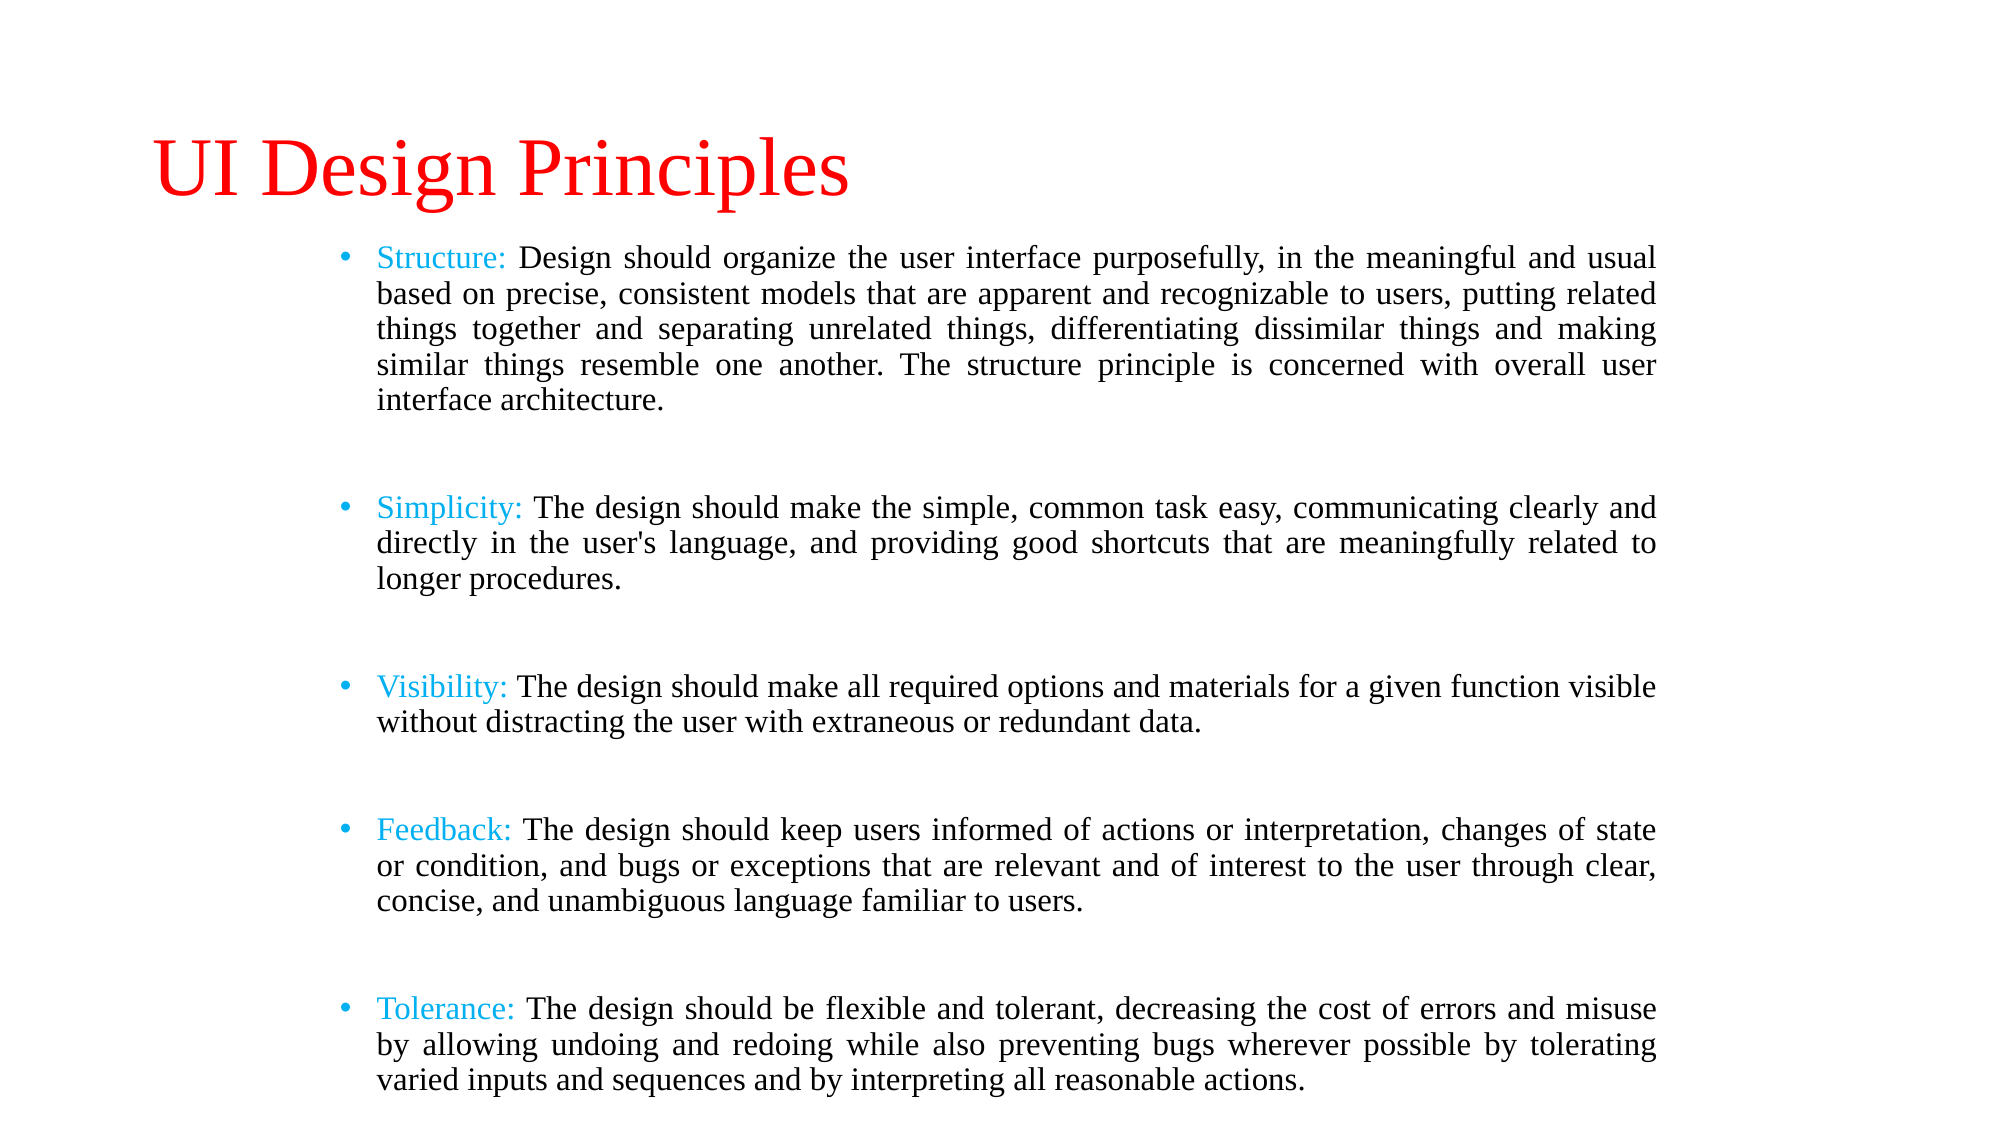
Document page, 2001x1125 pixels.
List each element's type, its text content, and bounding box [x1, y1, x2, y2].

title UI Design Principles [137, 59, 1863, 278]
list Structure: Design should organize the user interface purposefully, in the meaningful and usual based on precise, consistent models that are apparent and recognizable to users, putting related things together and separating unrelated things, differentiating dissimilar things and making similar things resemble one another. The structure principle is concerned with overall user interface architecture. Simplicity: The design should make the simple, common task easy, communicating clearly and directly in the user's language, and providing good shortcuts that are meaningfully related to longer procedures. Visibility: The design should make all required options and materials for a given function visible without distracting the user with extraneous or redundant data. Feedback: The design should keep users informed of actions or interpretation, changes of state or condition, and bugs or exceptions that are relevant and of interest to the user through clear, concise, and unambiguous language familiar to users. Tolerance: The design should be flexible and tolerant, decreasing the cost of errors and misuse by allowing undoing and redoing while also preventing bugs wherever possible by tolerating varied inputs and sequences and by interpreting all reasonable actions. [324, 232, 1675, 1108]
